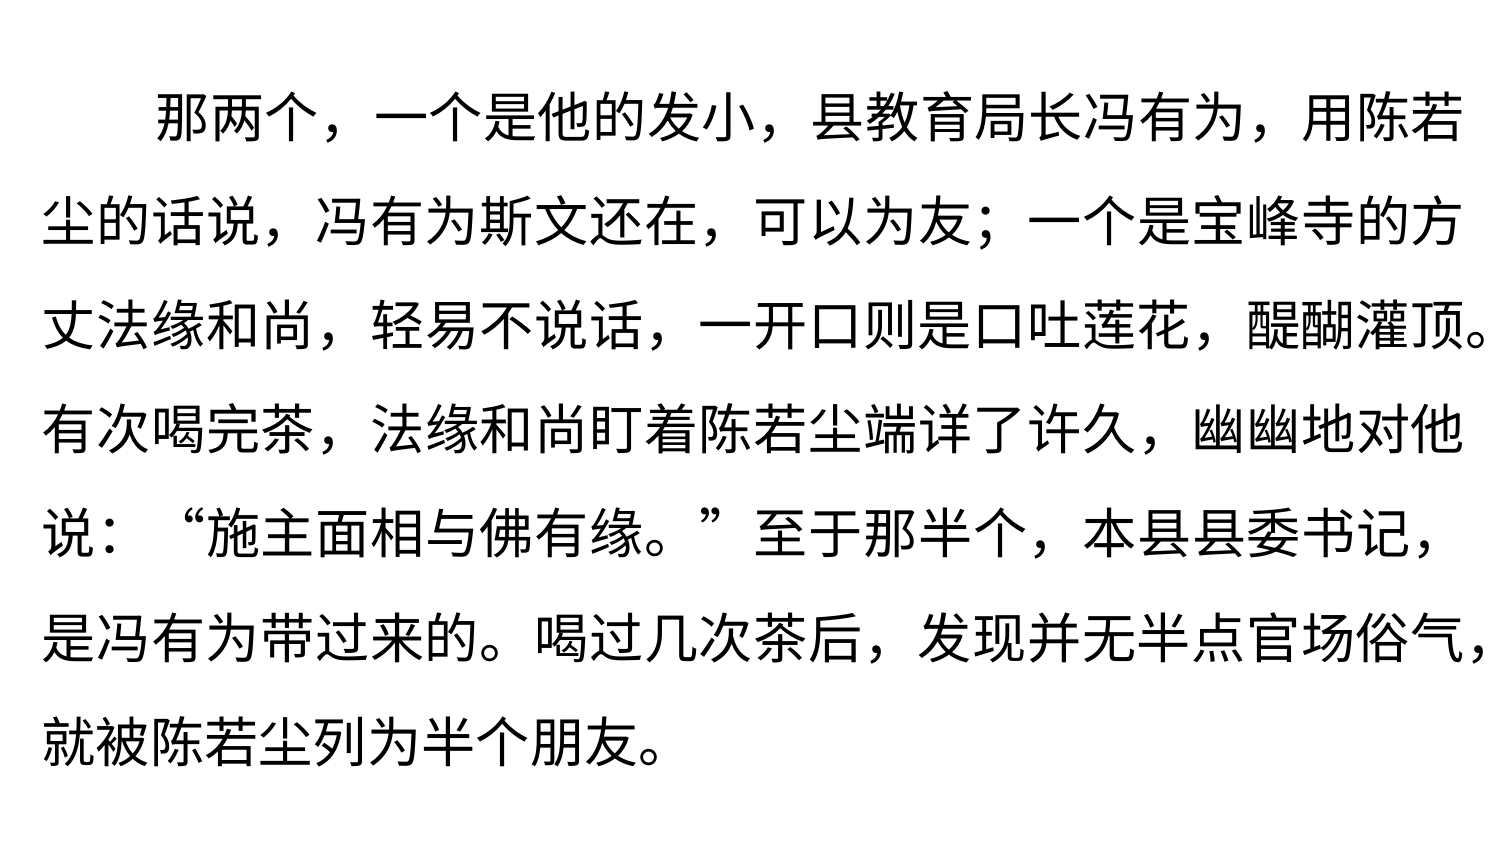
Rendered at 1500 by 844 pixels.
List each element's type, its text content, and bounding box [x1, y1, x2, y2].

text_box 那两个，一个是他的发小，县教育局长冯有为，用陈若尘的话说，冯有为斯文还在，可以为友；一个是宝峰寺的方丈法缘和尚，轻易不说话，一开口则是口吐莲花，醍醐灌顶。有次喝完茶，法缘和尚盯着陈若尘端详了许久，幽幽地对他说：“施主面相与佛有缘。”至于那半个，本县县委书记，是冯有为带过来的。喝过几次茶后，发现并无半点官场俗气，就被陈若尘列为半个朋友。 [26, 36, 1480, 781]
